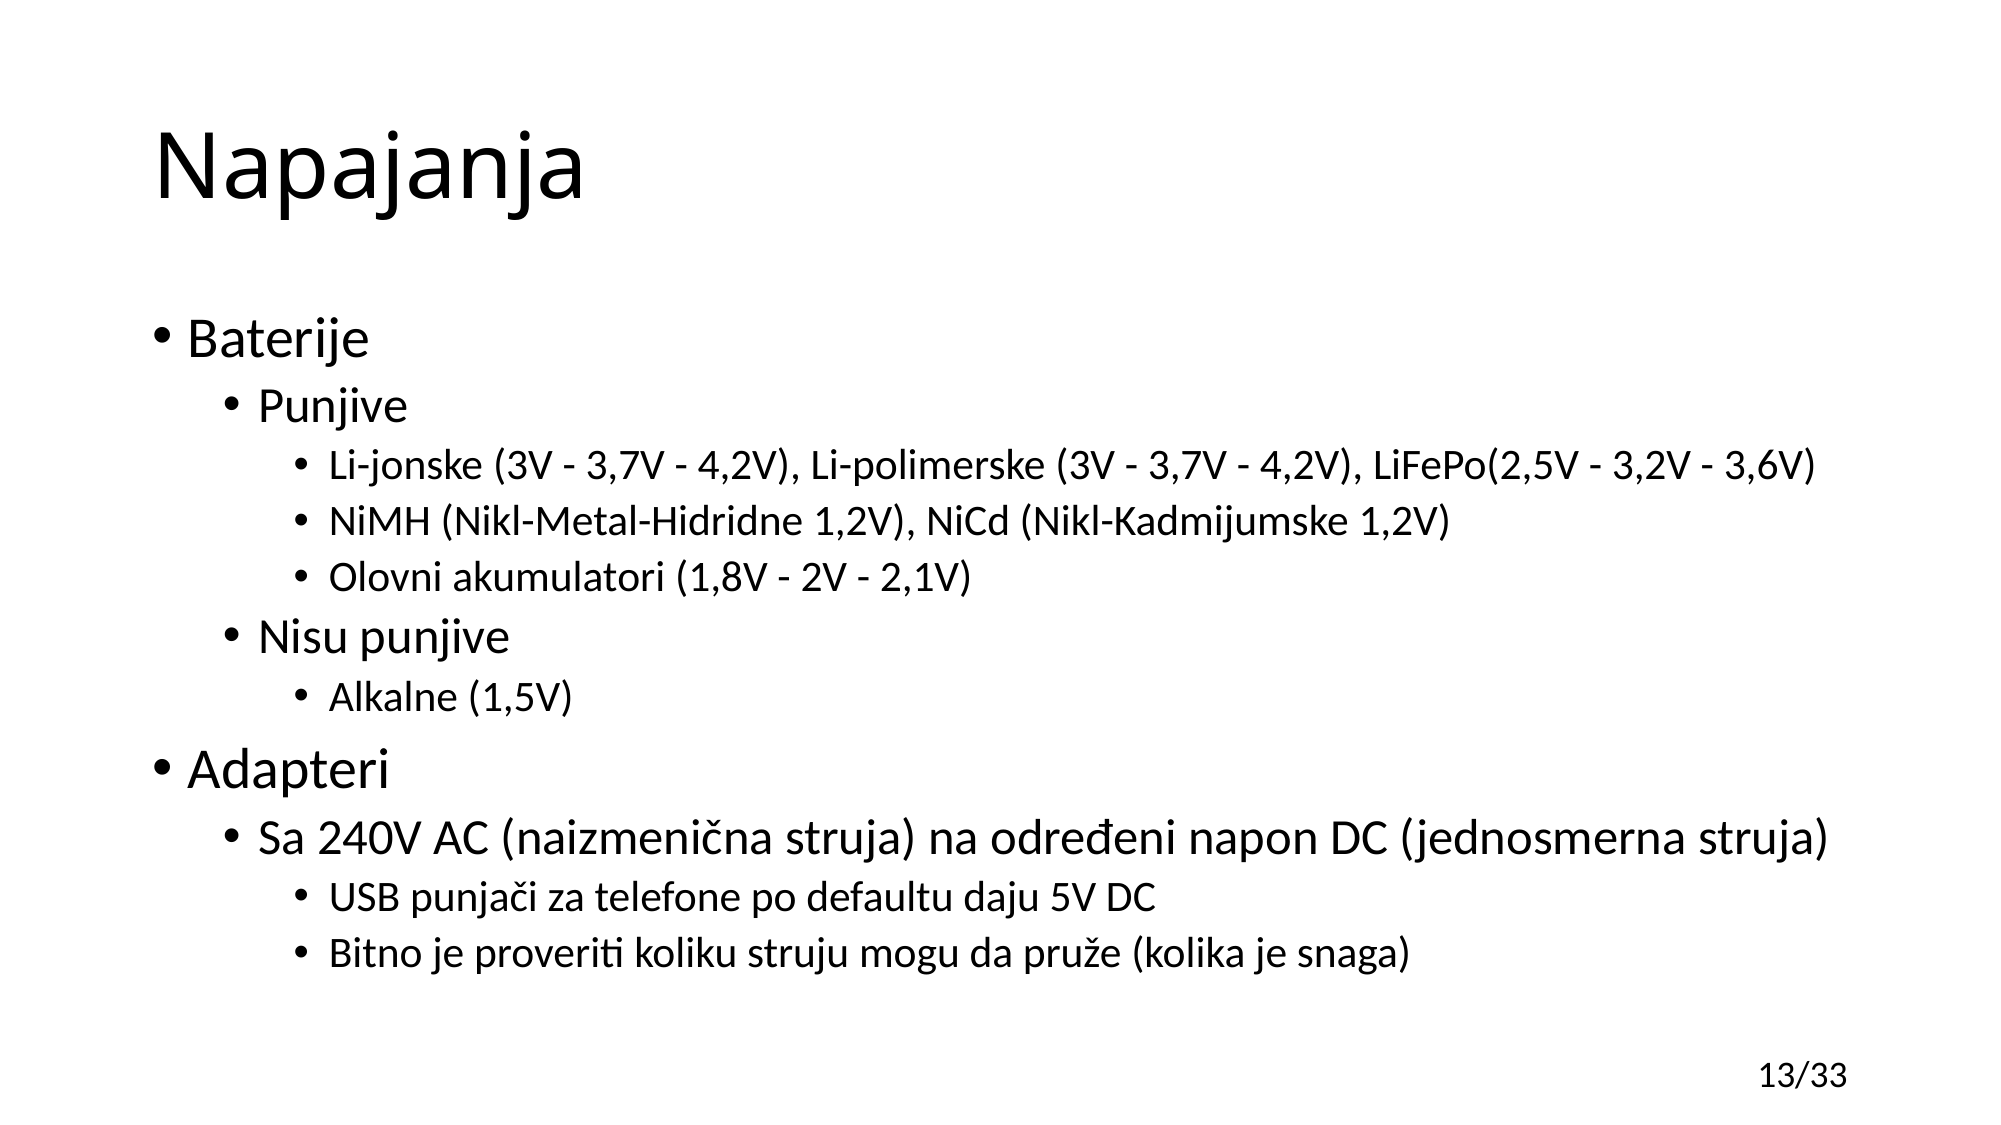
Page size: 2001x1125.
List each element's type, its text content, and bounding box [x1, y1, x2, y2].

list Baterije Punjive Li-jonske (3V - 3,7V - 4,2V), Li-polimerske (3V - 3,7V - 4,2V), LiFePo(2,5V - 3,2V - 3,6V) NiMH (Nikl-Metal-Hidridne 1,2V), NiCd (Nikl-Kadmijumske 1,2V) Olovni akumulatori (1,8V - 2V - 2,1V) Nisu punjive Alkalne (1,5V) Adapteri Sa 240V AC (naizmenična struja) na određeni napon DC (jednosmerna struja) USB punjači za telefone po defaultu daju 5V DC Bitno je proveriti koliku struju mogu da pruže (kolika je snaga) [137, 299, 1863, 1014]
title Napajanja [137, 59, 1863, 278]
